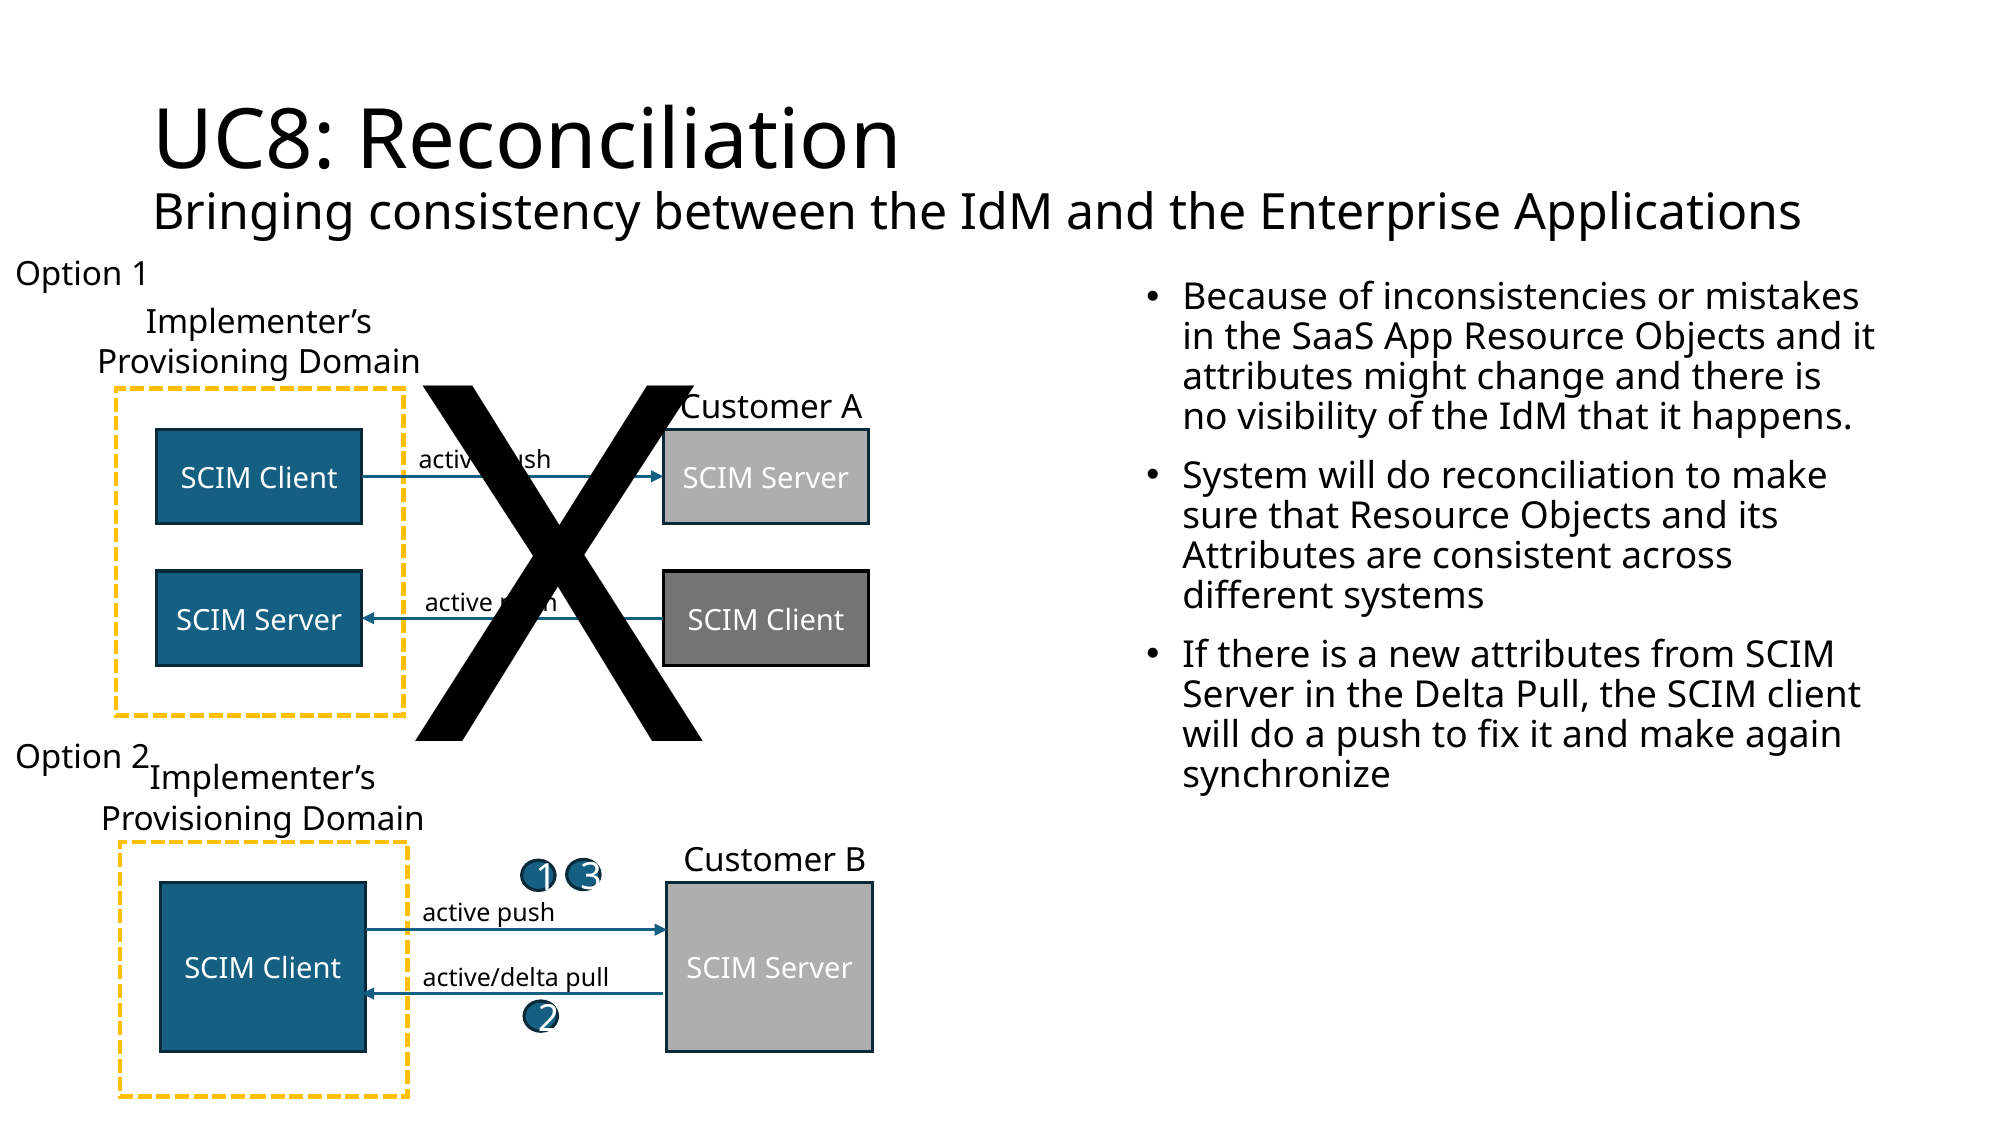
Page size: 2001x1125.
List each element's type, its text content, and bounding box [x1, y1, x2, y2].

text_box 1 [520, 858, 557, 893]
text_box [115, 388, 398, 717]
title UC8: Reconciliation Bringing consistency between the IdM and the Enterprise Applications [137, 59, 1863, 278]
text_box SCIM Client [159, 881, 367, 1053]
text_box SCIM Client [155, 428, 363, 525]
text_box Implementer’s Provisioning Domain [86, 749, 398, 844]
text_box Because of inconsistencies or mistakes in the SaaS App Resource Objects and it attributes might change and there is no visibility of the IdM that it happens. System will do reconciliation to make sure that Resource Objects and its Attributes are consistent across different systems If there is a new attributes from SCIM Server in the Delta Pull, the SCIM client will do a push to fix it and make again synchronize [1131, 270, 1893, 803]
text_box SCIM Server [155, 569, 363, 667]
text_box [118, 844, 409, 1098]
text_box active/delta pull [407, 995, 625, 999]
text_box active/delta pull [407, 954, 625, 993]
text_box SCIM Server [665, 881, 874, 1053]
text_box 2 [522, 999, 560, 1033]
text_box X [398, 236, 958, 849]
text_box Option 2 [0, 727, 166, 783]
text_box 3 [565, 857, 602, 892]
text_box active push [407, 889, 571, 929]
text_box Option 1 [0, 245, 166, 300]
text_box Customer B [668, 849, 882, 886]
text_box Implementer’s Provisioning Domain [82, 293, 398, 388]
